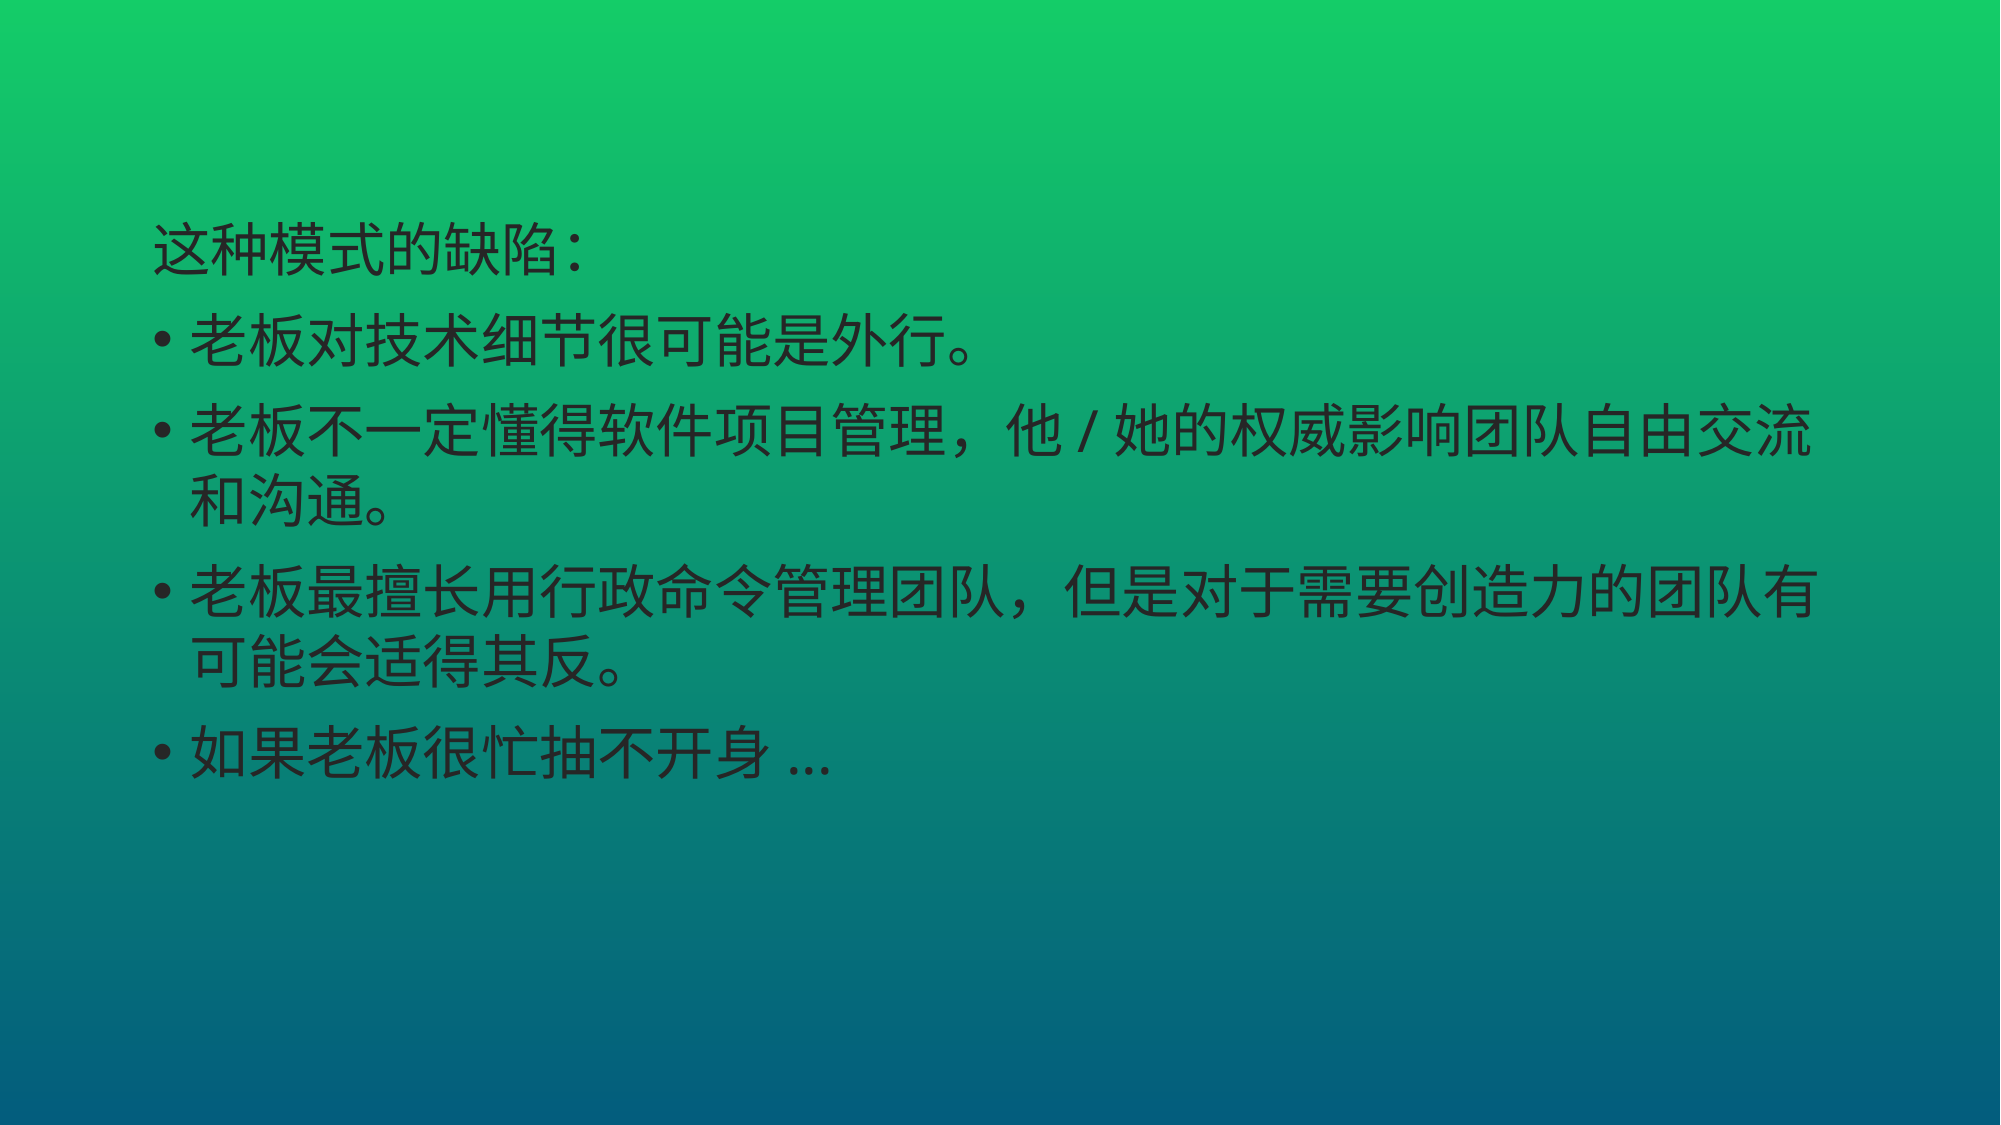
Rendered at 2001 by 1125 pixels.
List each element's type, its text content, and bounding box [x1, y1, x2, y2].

list 这种模式的缺陷： 老板对技术细节很可能是外行。 老板不一定懂得软件项目管理，他/她的权威影响团队自由交流和沟通。 老板最擅长用行政命令管理团队，但是对于需要创造力的团队有可能会适得其反。 如果老板很忙抽不开身... [137, 205, 1863, 920]
